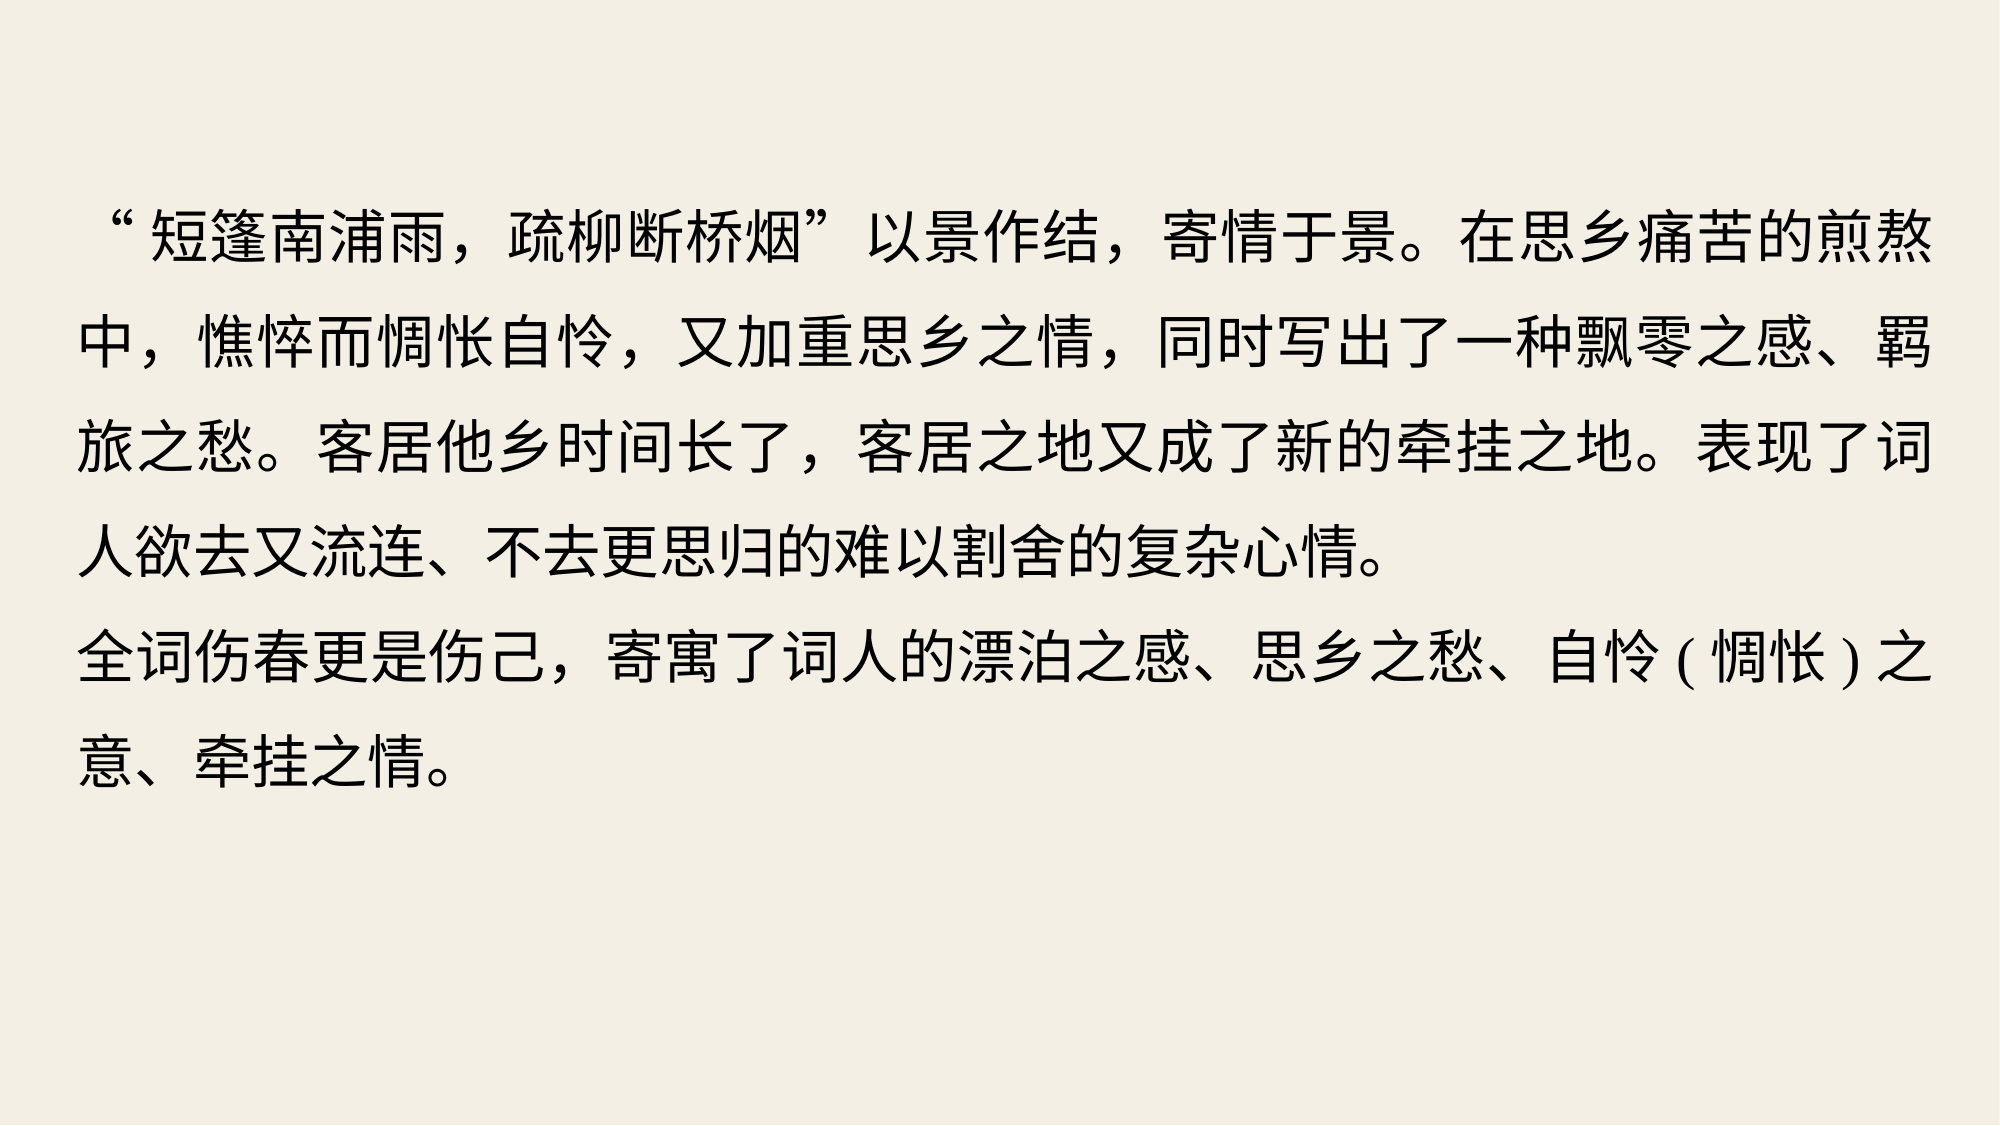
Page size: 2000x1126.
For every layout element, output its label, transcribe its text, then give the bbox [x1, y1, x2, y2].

text_box “短篷南浦雨，疏柳断桥烟”以景作结，寄情于景。在思乡痛苦的煎熬中，憔悴而惆怅自怜，又加重思乡之情，同时写出了一种飘零之感、羁旅之愁。客居他乡时间长了，客居之地又成了新的牵挂之地。表现了词人欲去又流连、不去更思归的难以割舍的复杂心情。 全词伤春更是伤己，寄寓了词人的漂泊之感、思乡之愁、自怜(惆怅)之意、牵挂之情。 [56, 155, 1954, 805]
